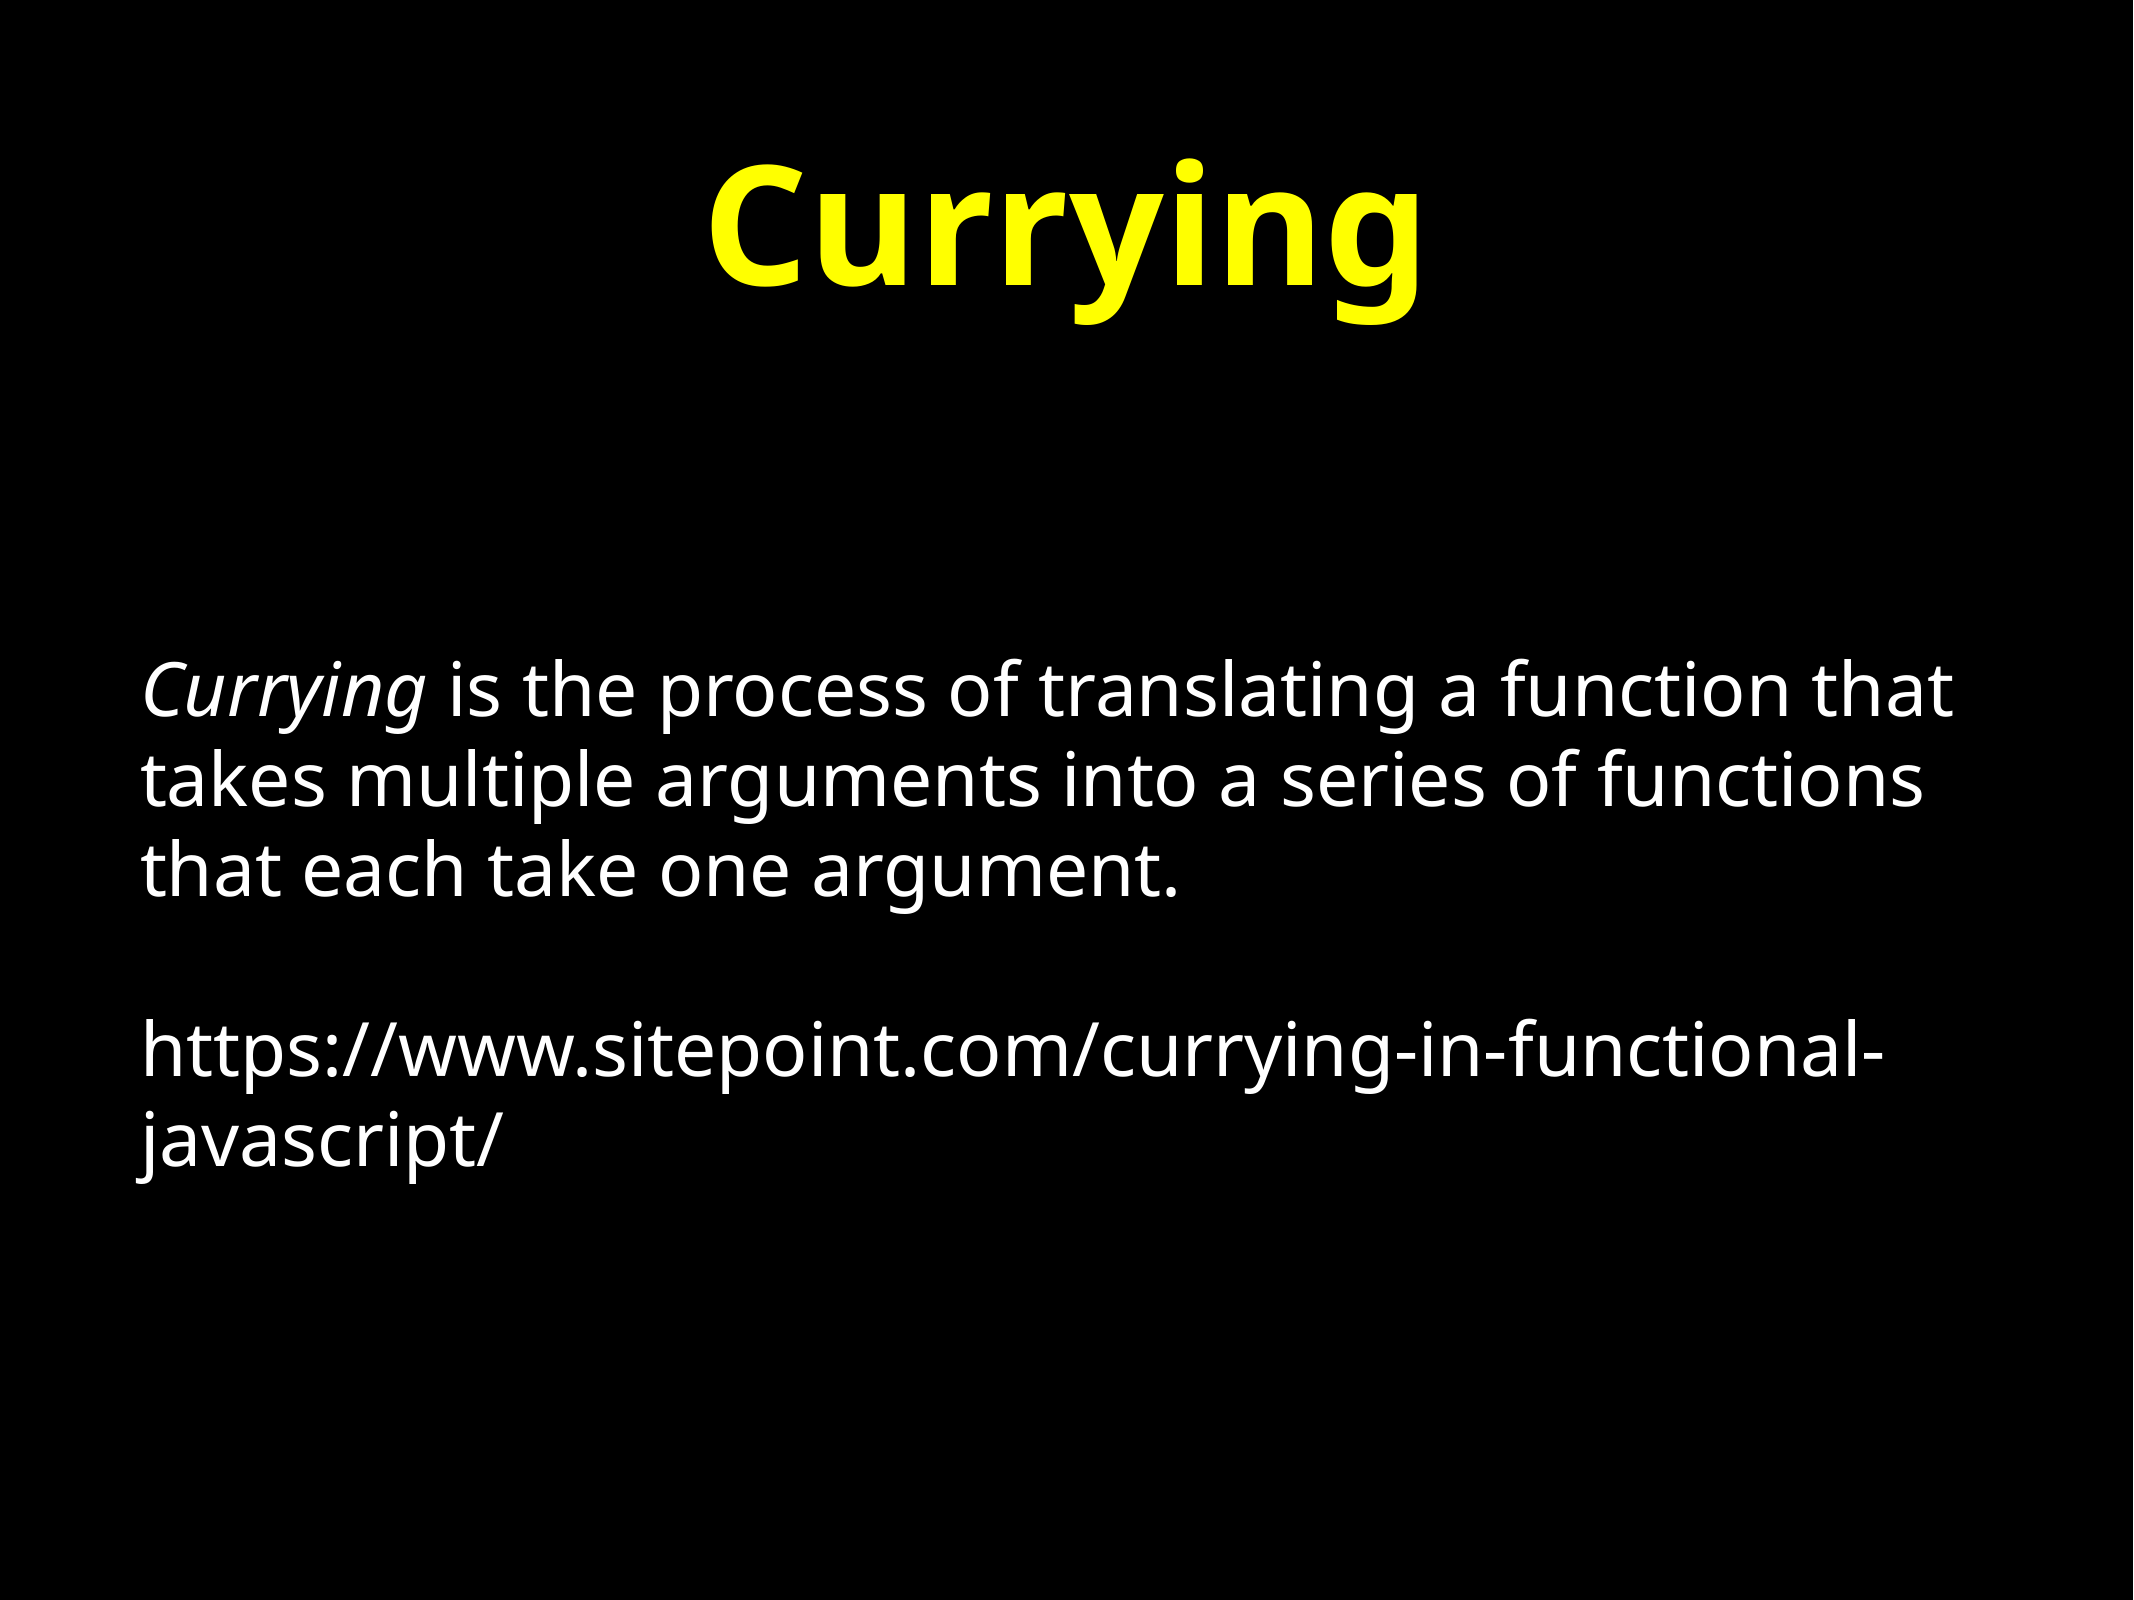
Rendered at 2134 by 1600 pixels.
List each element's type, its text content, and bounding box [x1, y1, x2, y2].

title Currying [156, 41, 1978, 395]
list Currying is the process of translating a function that takes multiple arguments into a series of functions that each take one argument. https://www.sitepoint.com/currying-in-functional-javascript/ [95, 395, 2084, 1428]
